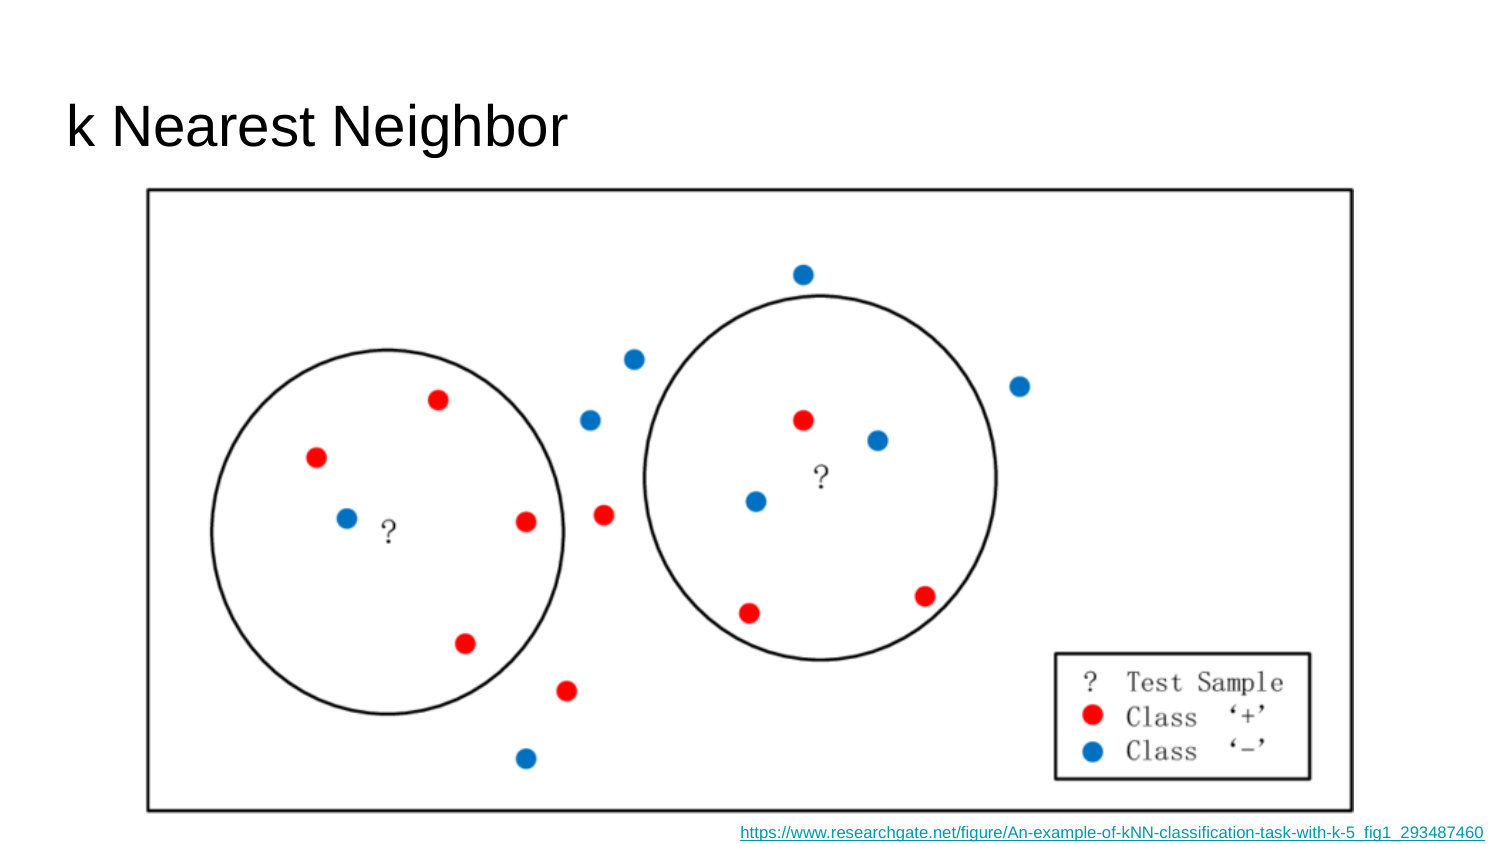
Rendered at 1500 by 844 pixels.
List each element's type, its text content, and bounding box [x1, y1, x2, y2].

title k Nearest Neighbor [51, 72, 1449, 167]
text_box https://www.researchgate.net/figure/An-example-of-kNN-classification-task-with-k-5_fig1_293487460 [145, 814, 1500, 844]
picture [145, 186, 1355, 815]
